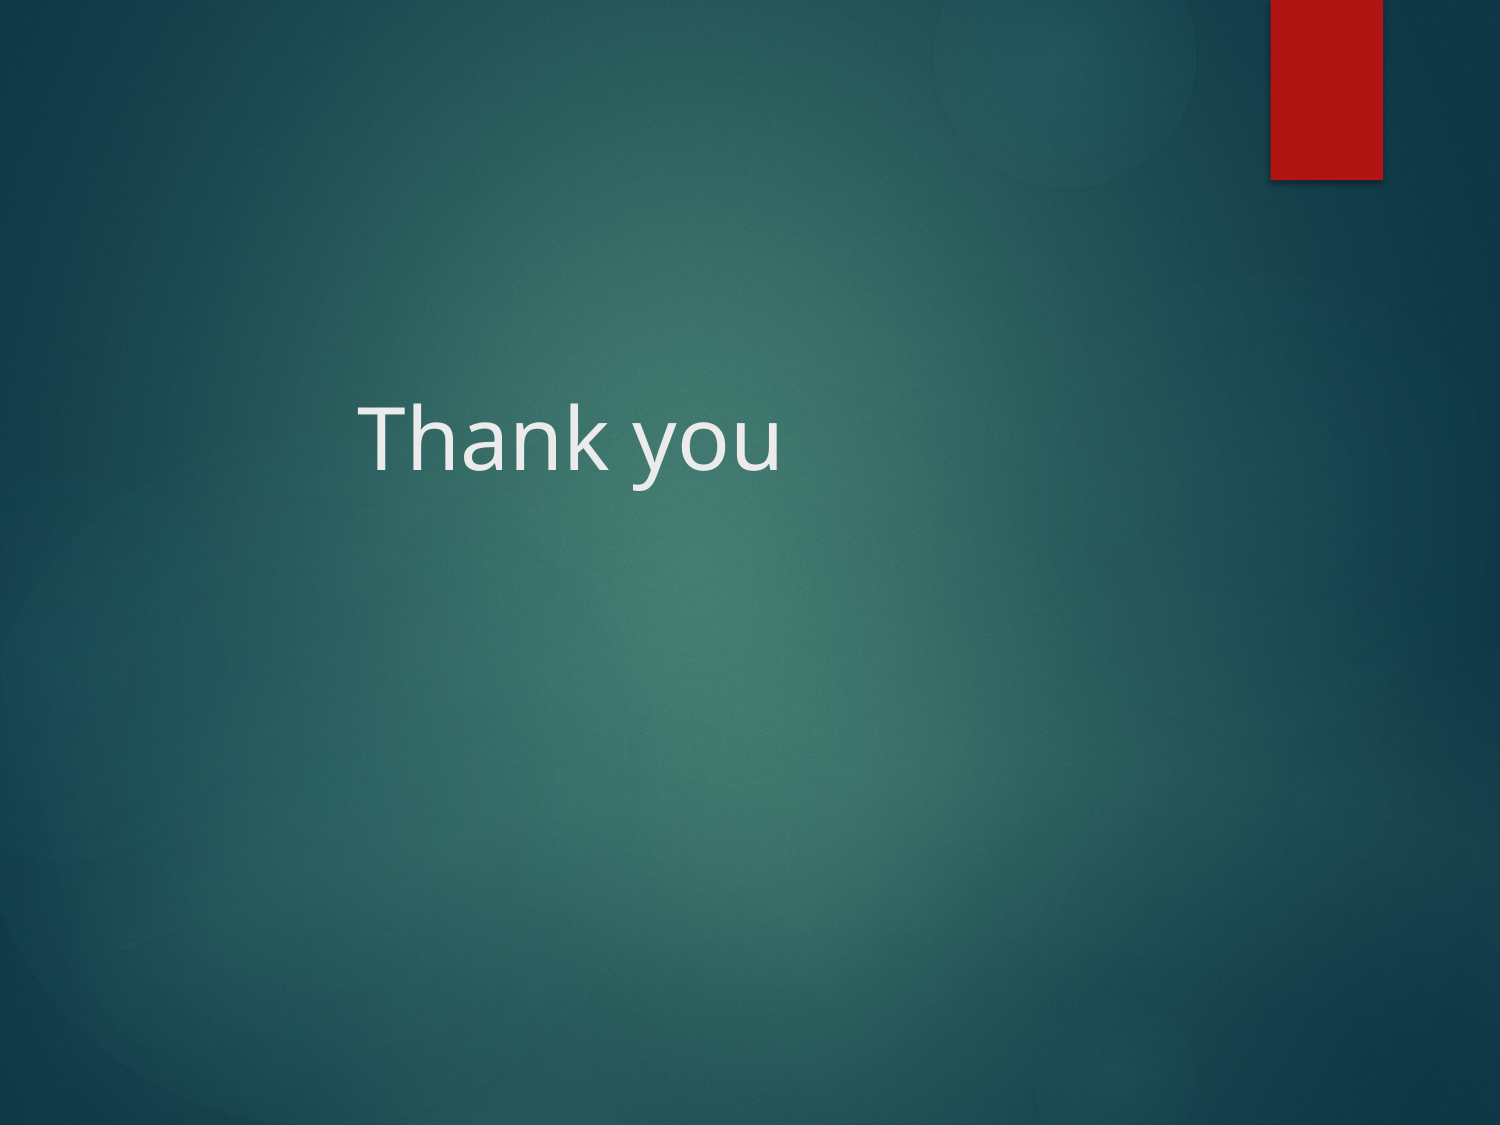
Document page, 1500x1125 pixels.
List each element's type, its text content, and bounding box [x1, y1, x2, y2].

title Thank you [342, 375, 1500, 550]
